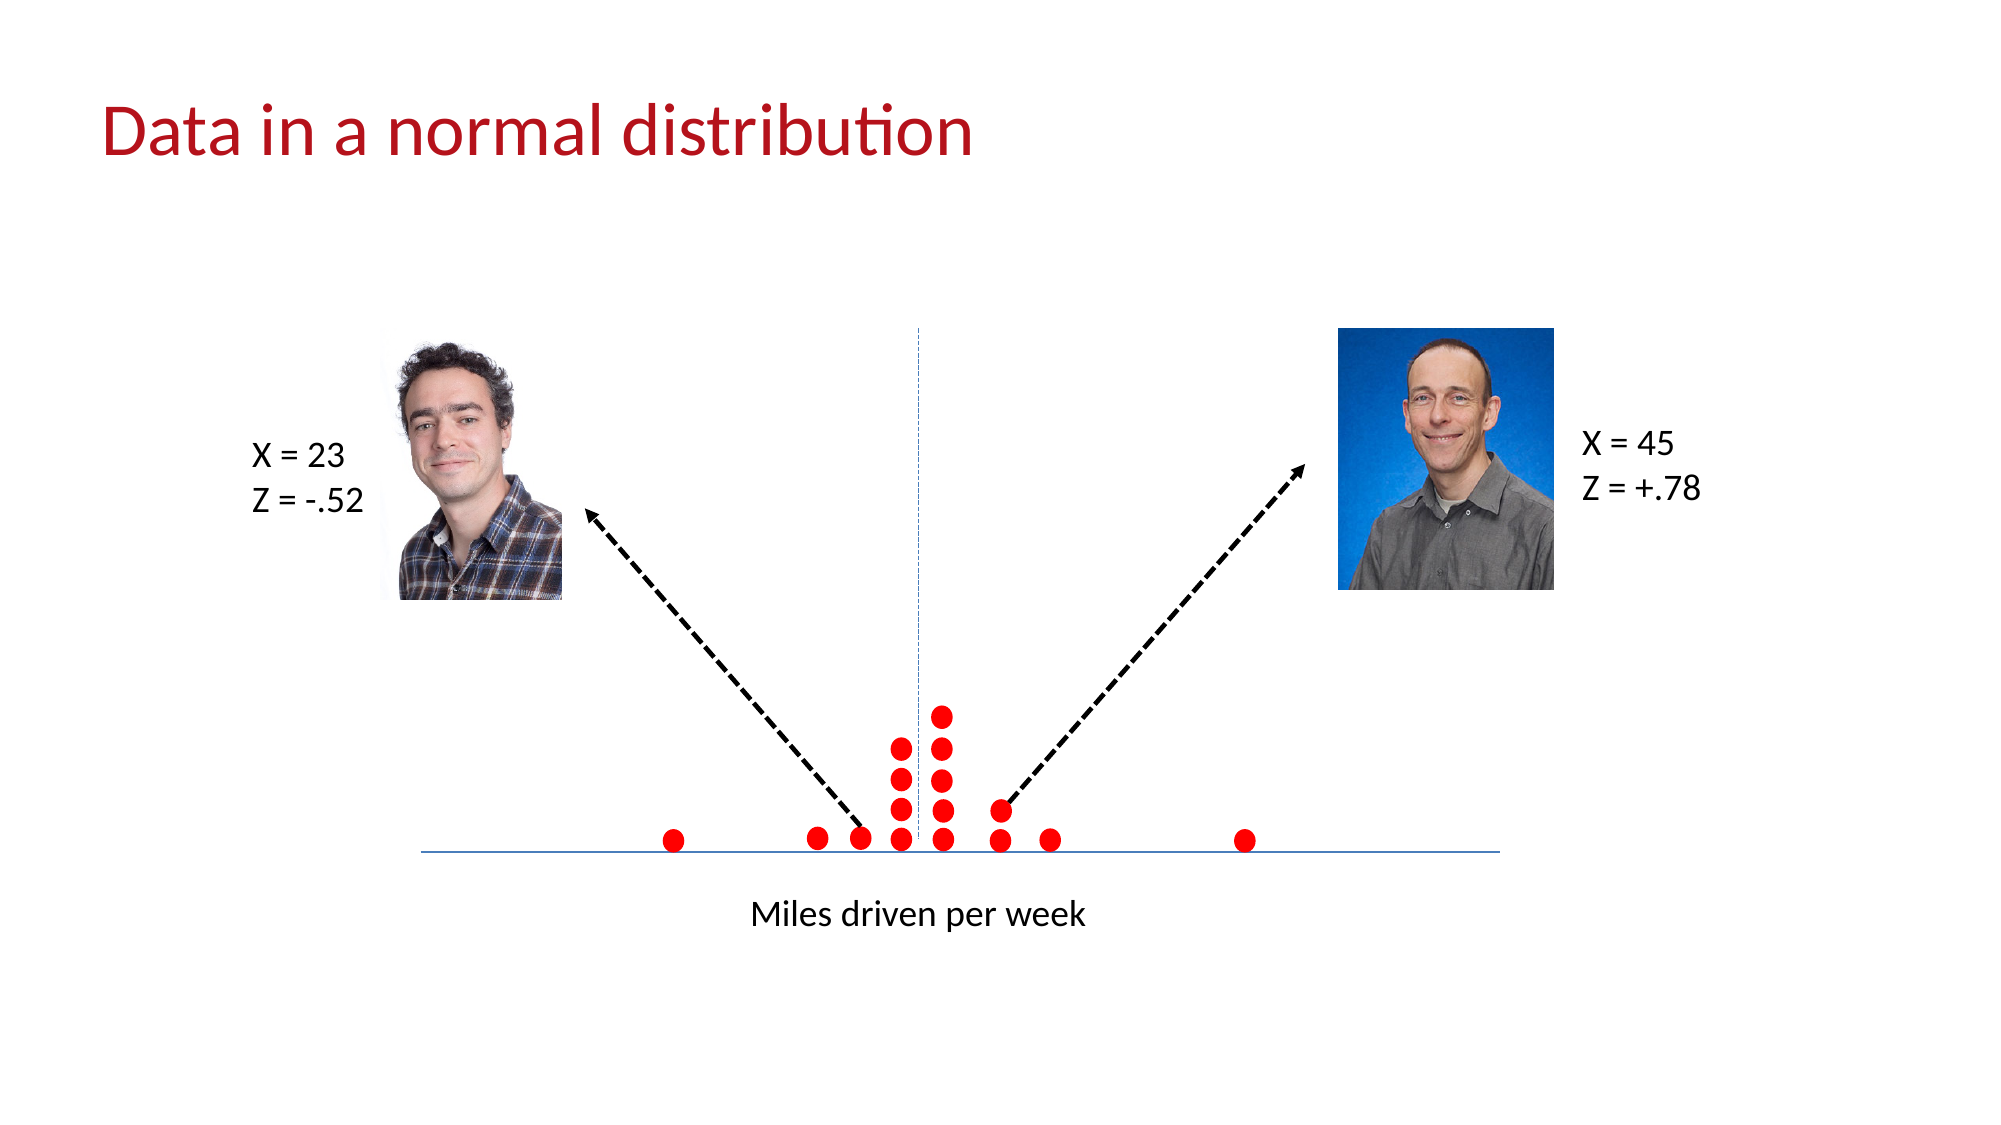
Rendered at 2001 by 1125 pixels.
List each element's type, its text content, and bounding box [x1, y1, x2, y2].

text_box X = 23 Z = -.52 [237, 423, 375, 528]
picture [380, 328, 562, 600]
text_box X = 45 Z = +.78 [1567, 410, 1717, 516]
text_box [847, 825, 874, 851]
text_box [929, 767, 955, 795]
text_box [987, 826, 1014, 851]
text_box [804, 835, 831, 851]
text_box [888, 735, 914, 763]
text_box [584, 508, 861, 827]
text_box [888, 795, 914, 824]
text_box [930, 797, 957, 825]
text_box [930, 825, 957, 851]
text_box [888, 765, 914, 794]
text_box [888, 825, 915, 851]
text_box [1008, 463, 1306, 803]
text_box [929, 703, 955, 732]
text_box [1231, 826, 1258, 851]
text_box [988, 797, 1015, 825]
title Data in a normal distribution [86, 90, 1567, 279]
text_box [1037, 826, 1064, 851]
text_box Miles driven per week [735, 881, 1102, 941]
text_box [929, 735, 955, 763]
text_box [660, 835, 687, 851]
picture [1338, 328, 1554, 590]
